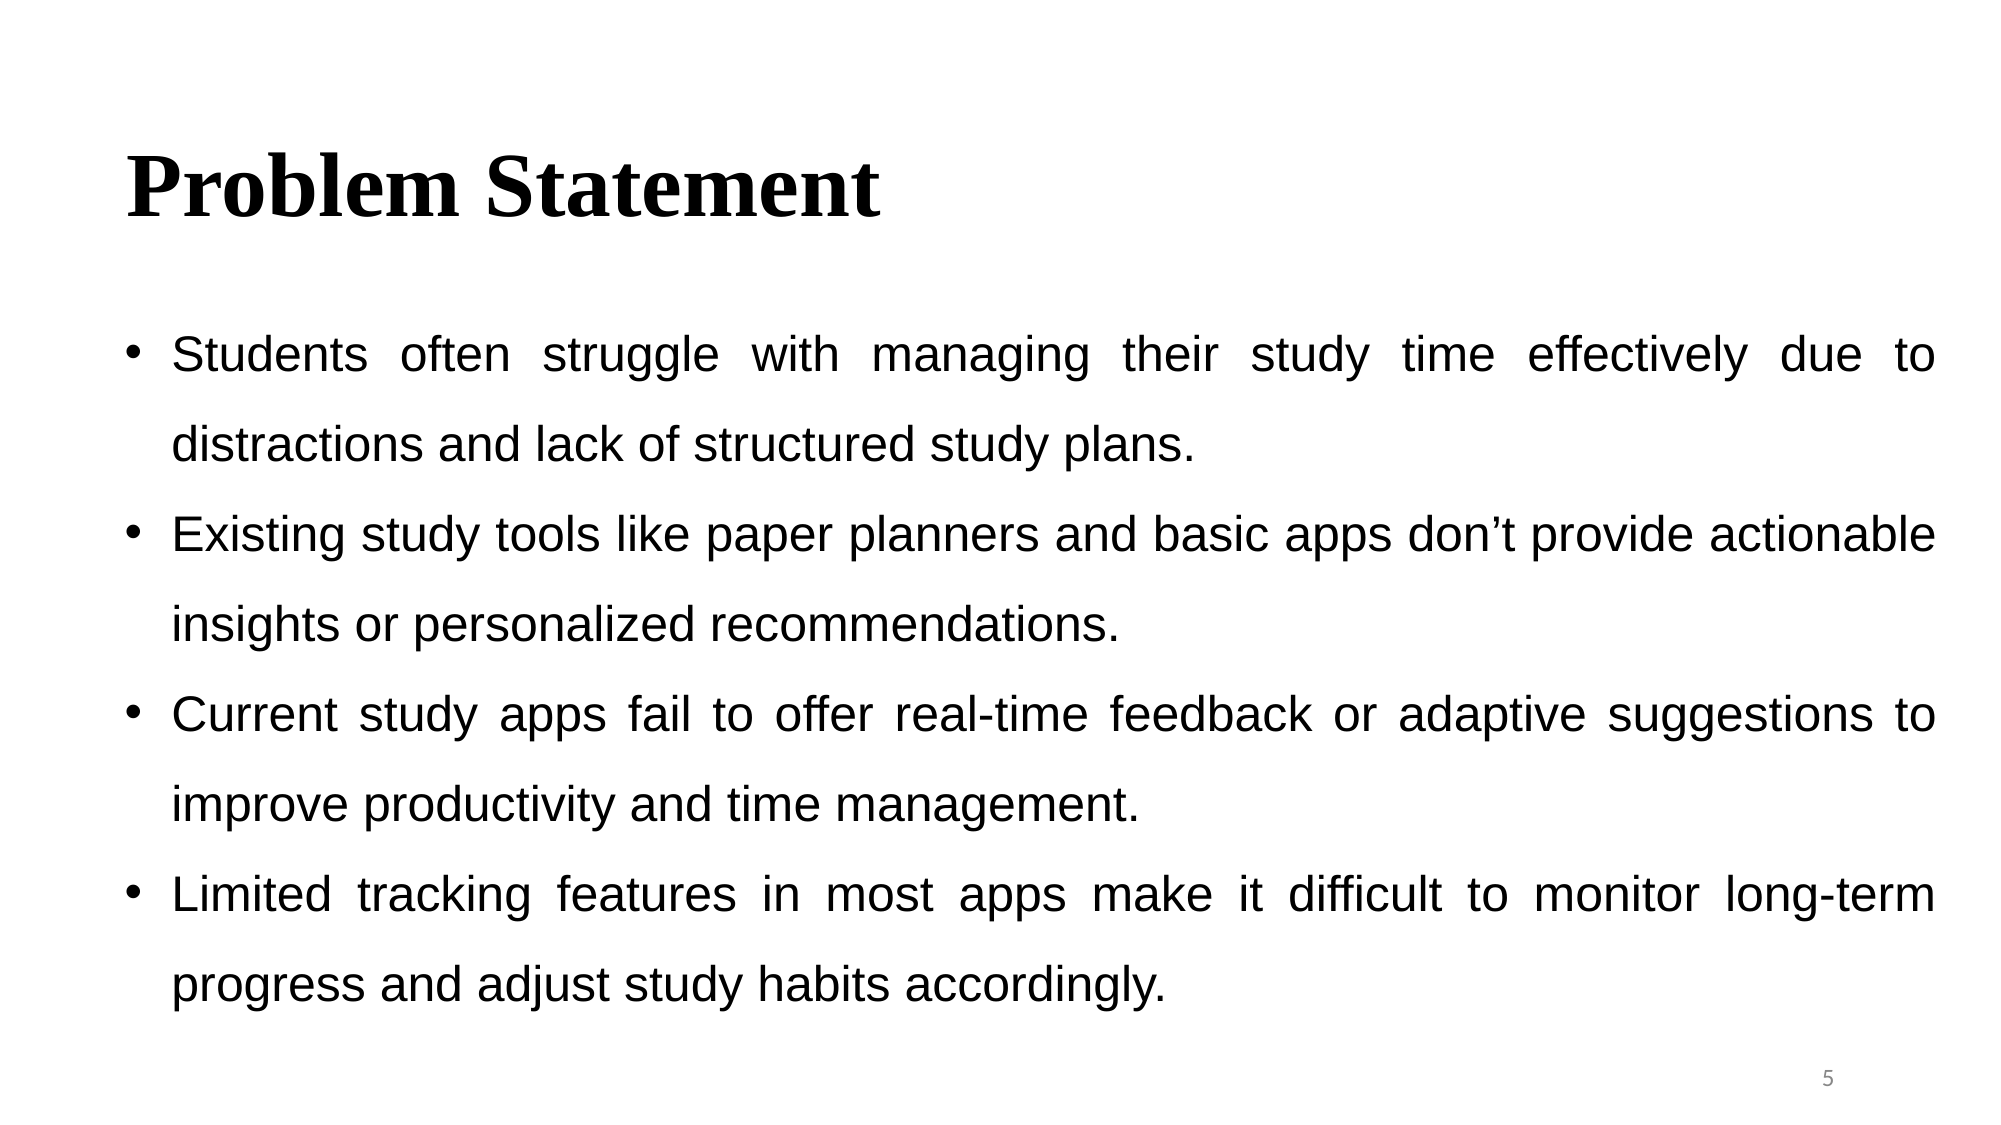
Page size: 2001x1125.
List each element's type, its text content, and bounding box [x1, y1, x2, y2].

text_box Problem Statement [124, 123, 1464, 236]
slide_number 5 [1815, 1060, 1856, 1125]
text_box Students often struggle with managing their study time effectively due to distractions and lack of structured study plans. Existing study tools like paper planners and basic apps don’t provide actionable insights or personalized recommendations. Current study apps fail to offer real-time feedback or adaptive suggestions to improve productivity and time management. Limited tracking features in most apps make it difficult to monitor long-term progress and adjust study habits accordingly. [109, 283, 1953, 1019]
